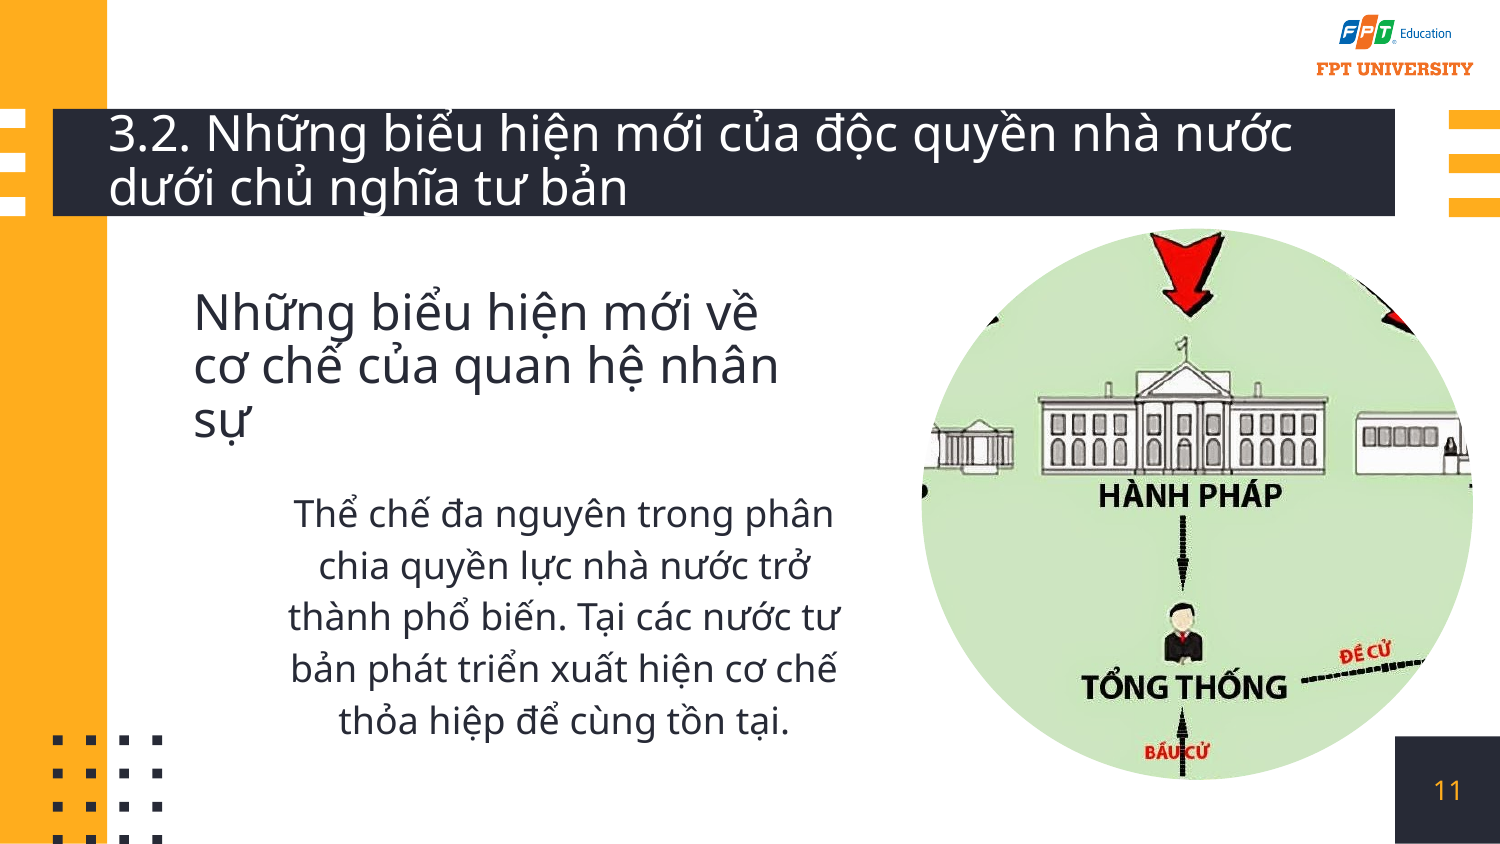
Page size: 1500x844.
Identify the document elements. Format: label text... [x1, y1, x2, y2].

picture [921, 228, 1474, 781]
text_box Những biểu hiện mới về cơ chế của quan hệ nhân sự [178, 271, 814, 413]
title 3.2. Những biểu hiện mới của độc quyền nhà nước dưới chủ nghĩa tư bản [108, 108, 1396, 217]
slide_number 11 [1394, 738, 1500, 844]
picture [1310, 2, 1480, 88]
text_box Thể chế đa nguyên trong phân chia quyền lực nhà nước trở thành phổ biến. Tại các nước tư bản phát triển xuất hiện cơ chế thỏa hiệp để cùng tồn tại. [246, 468, 882, 712]
